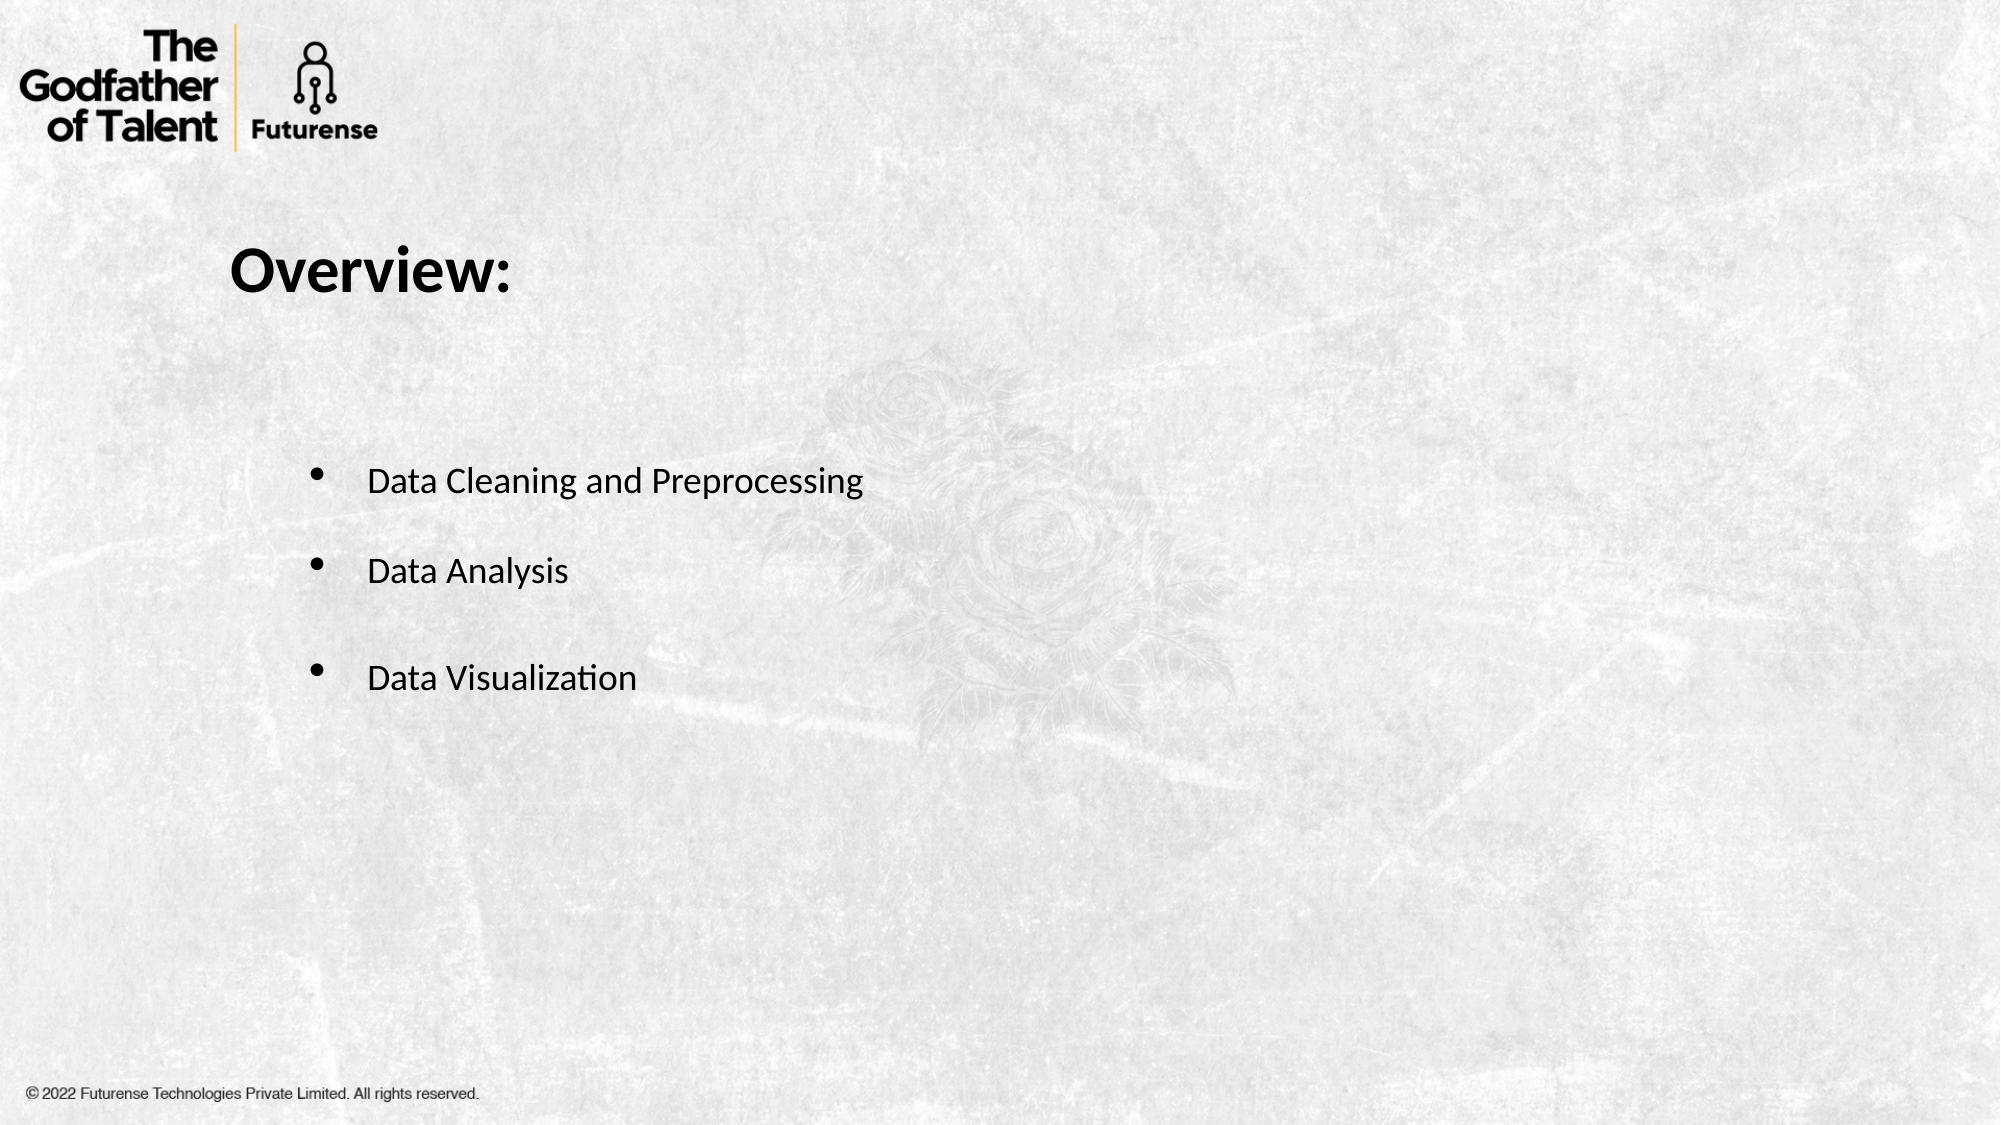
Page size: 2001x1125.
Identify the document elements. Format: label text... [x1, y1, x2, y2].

picture [0, 0, 2001, 1125]
text_box Data Cleaning and Preprocessing Data Analysis Data Visualization [296, 403, 1296, 705]
text_box Overview: [215, 212, 796, 314]
